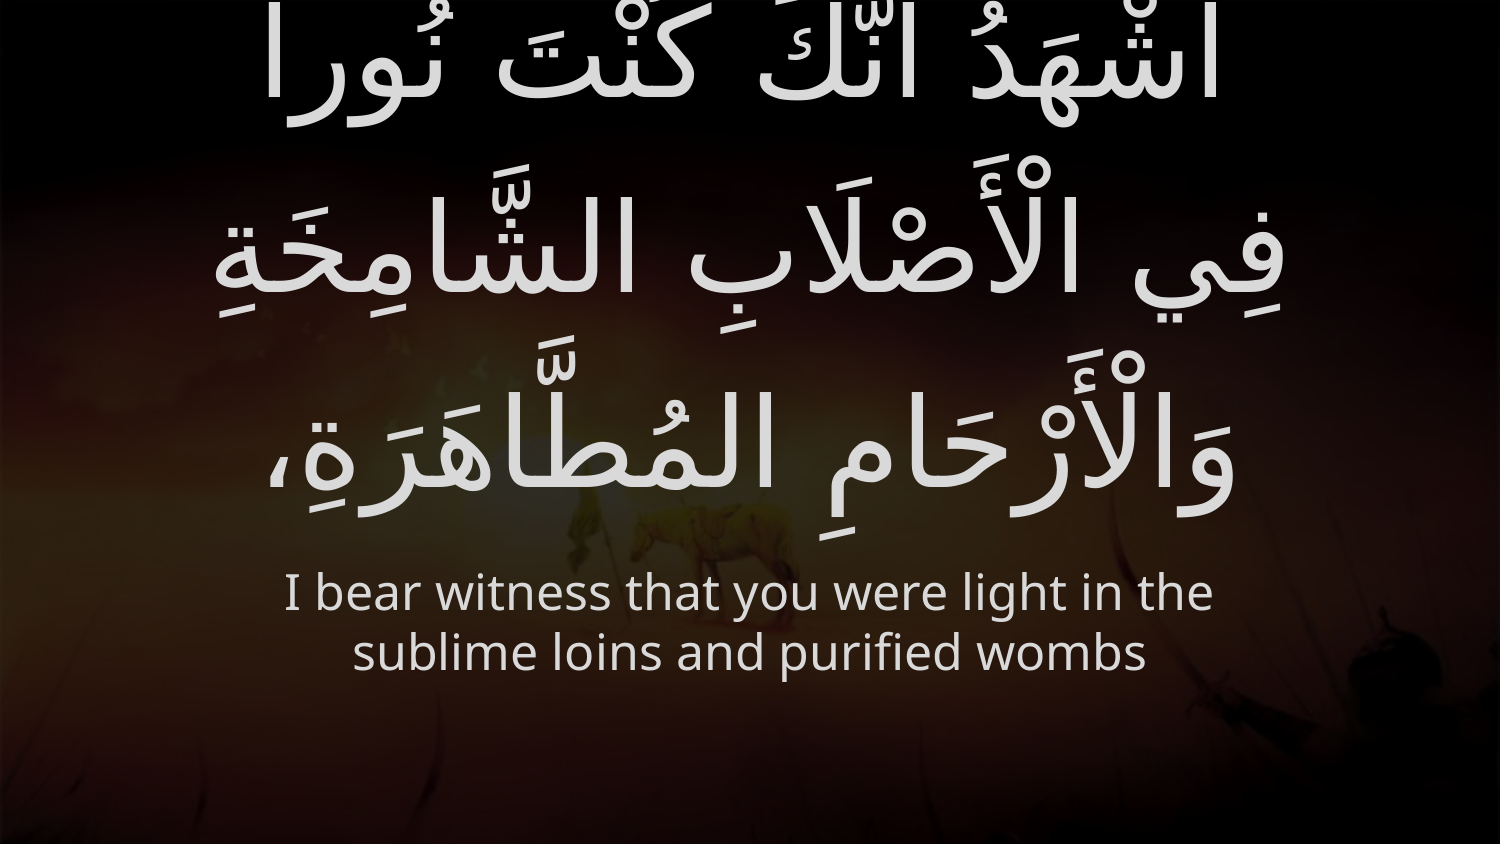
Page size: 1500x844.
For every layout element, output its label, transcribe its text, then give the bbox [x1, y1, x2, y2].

title أَشْهَدُ أَنَّكَ كُنْتَ نُوراً فِي الْأَصْلَابِ الشَّامِخَةِ وَالْأَرْحَامِ المُطَّاهَرَةِ، [0, 150, 1500, 291]
list I bear witness that you were light in the sublime loins and purified wombs [267, 553, 1233, 788]
